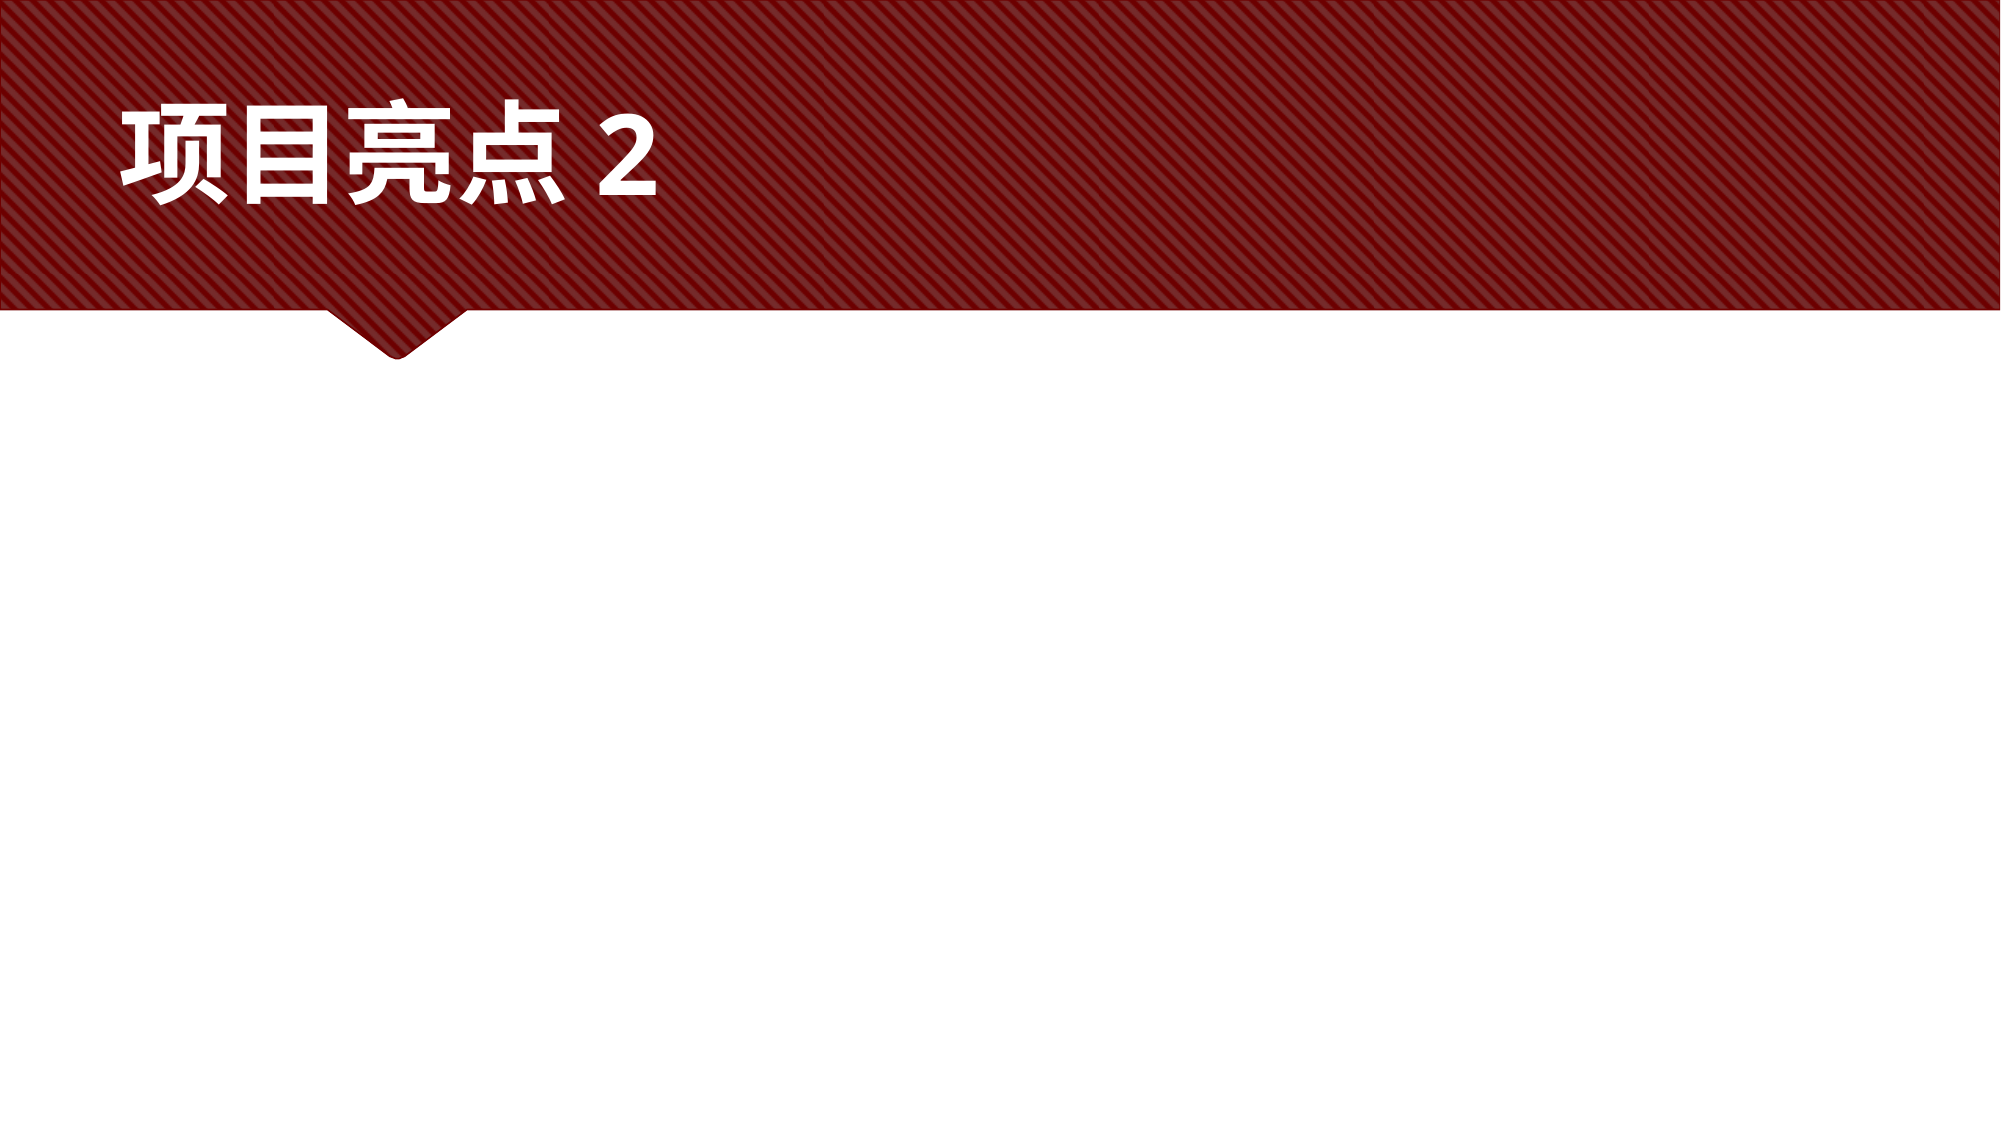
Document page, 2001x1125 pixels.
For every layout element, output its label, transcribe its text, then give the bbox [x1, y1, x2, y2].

title 项目亮点2 [103, 71, 1838, 231]
